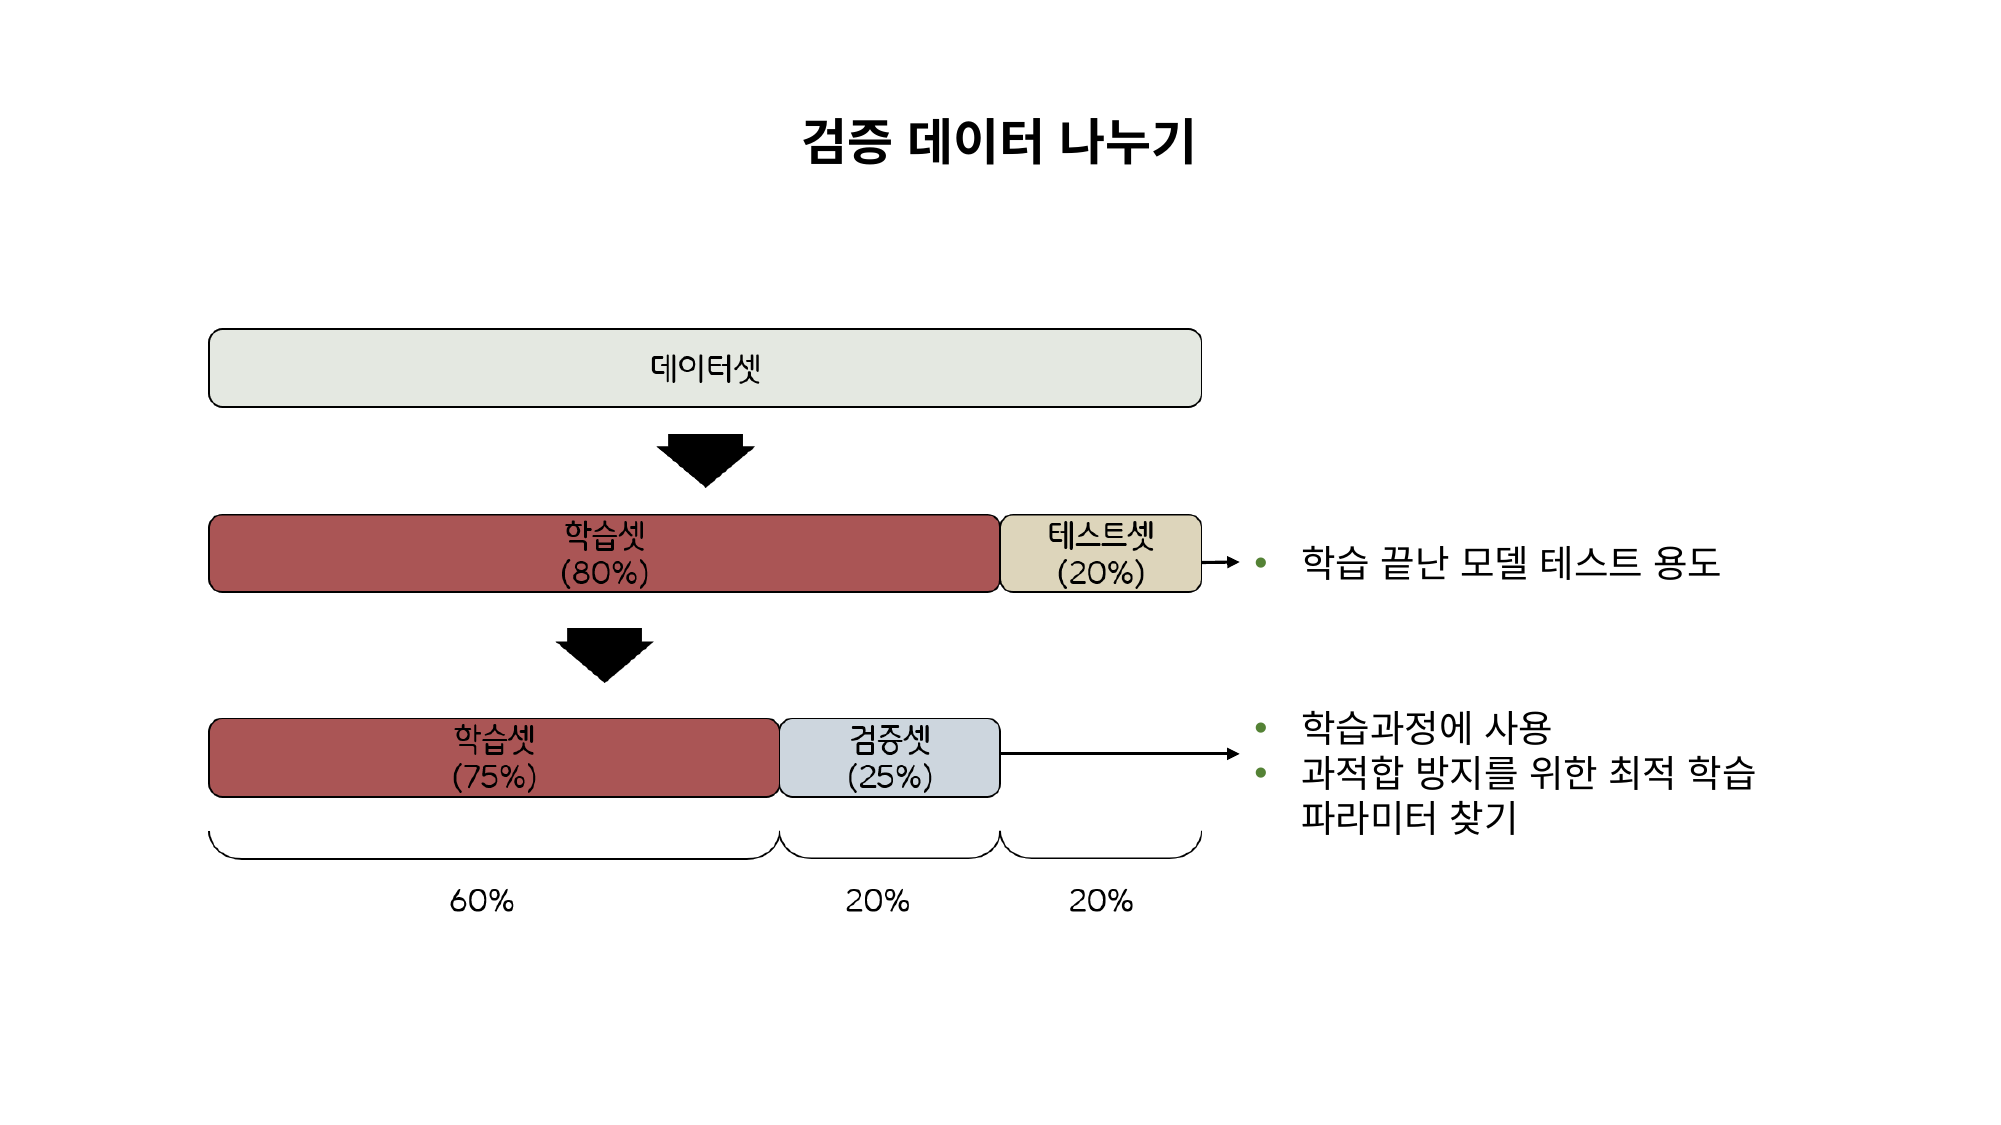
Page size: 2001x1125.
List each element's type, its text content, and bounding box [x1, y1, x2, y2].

text_box 검증 데이터 나누기 [581, 103, 1418, 179]
picture [208, 328, 1202, 938]
text_box 학습 끝난 모델 테스트 용도 [1239, 532, 1792, 592]
text_box 학습과정에 사용 과적합 방지를 위한 최적 학습 파라미터 찾기 [1239, 697, 1792, 847]
